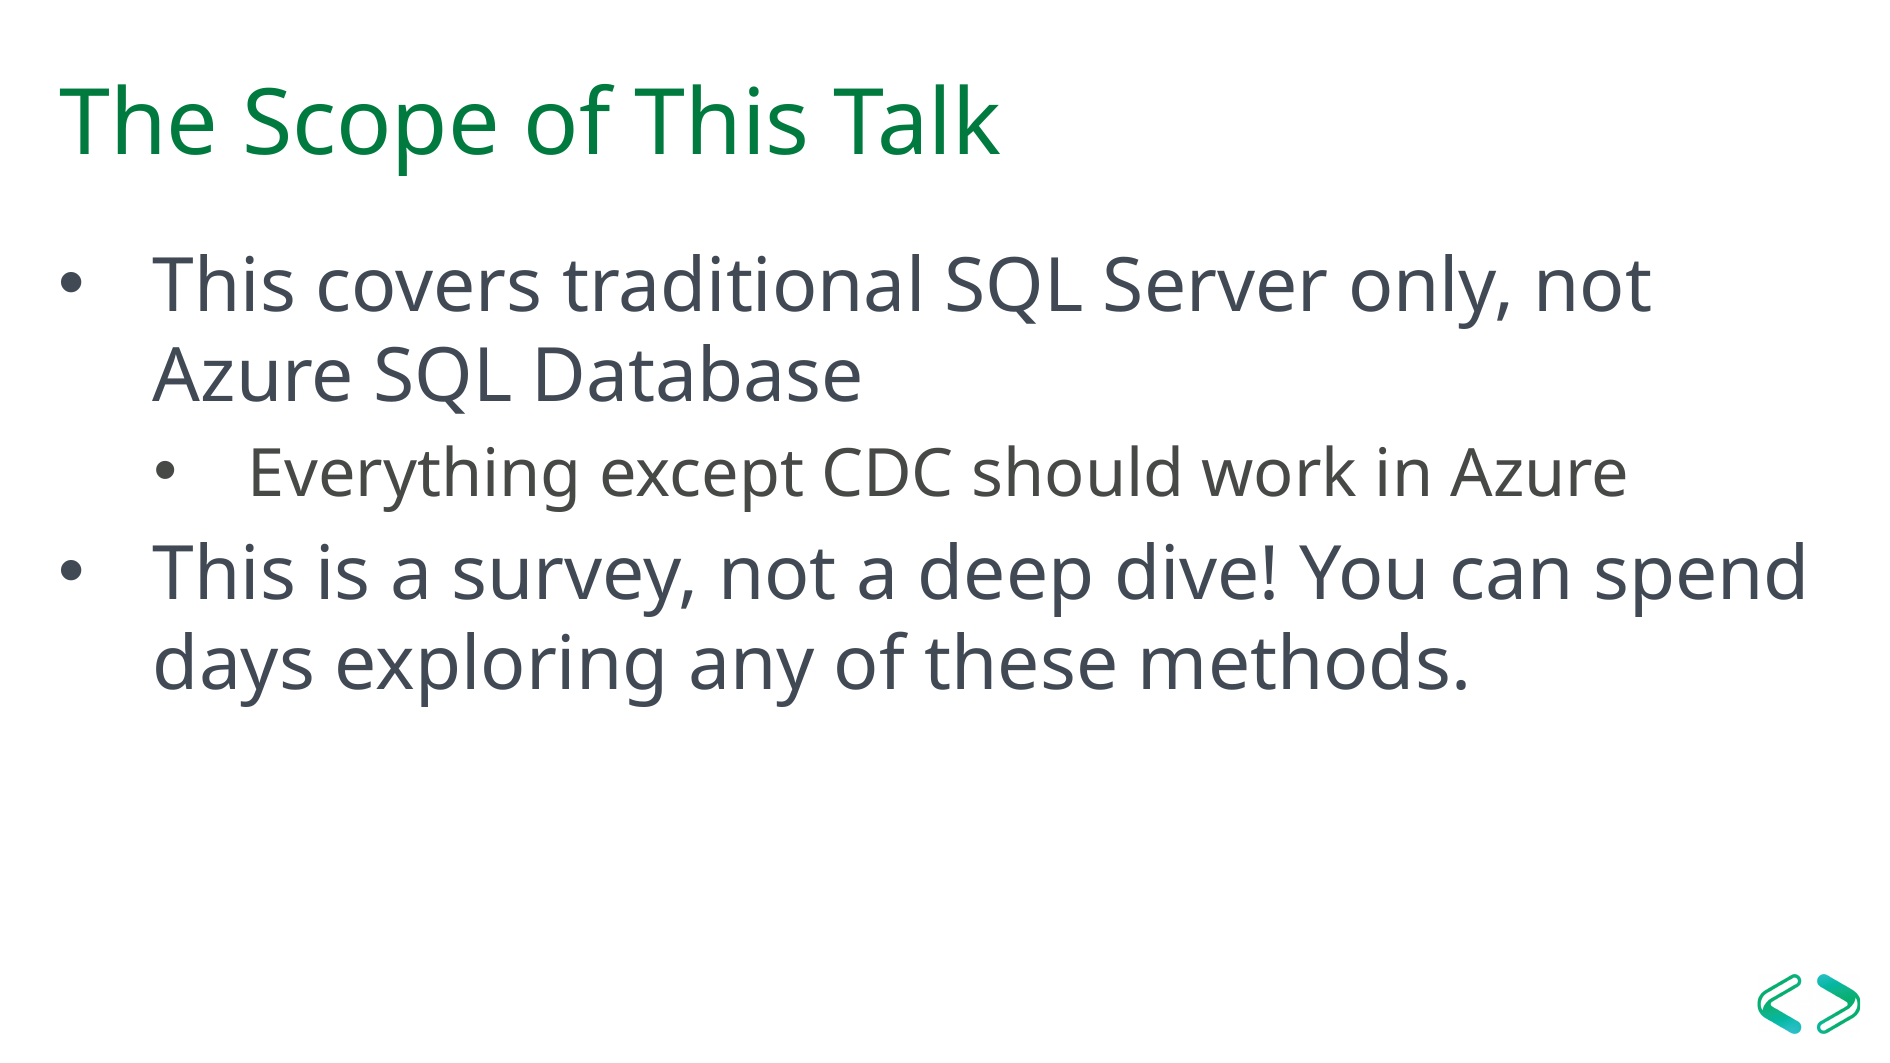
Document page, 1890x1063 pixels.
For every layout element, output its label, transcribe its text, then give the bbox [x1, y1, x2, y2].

list This covers traditional SQL Server only, not Azure SQL Database Everything except CDC should work in Azure This is a survey, not a deep dive! You can spend days exploring any of these methods. [59, 236, 1831, 1004]
title The Scope of This Talk [59, 59, 1831, 178]
